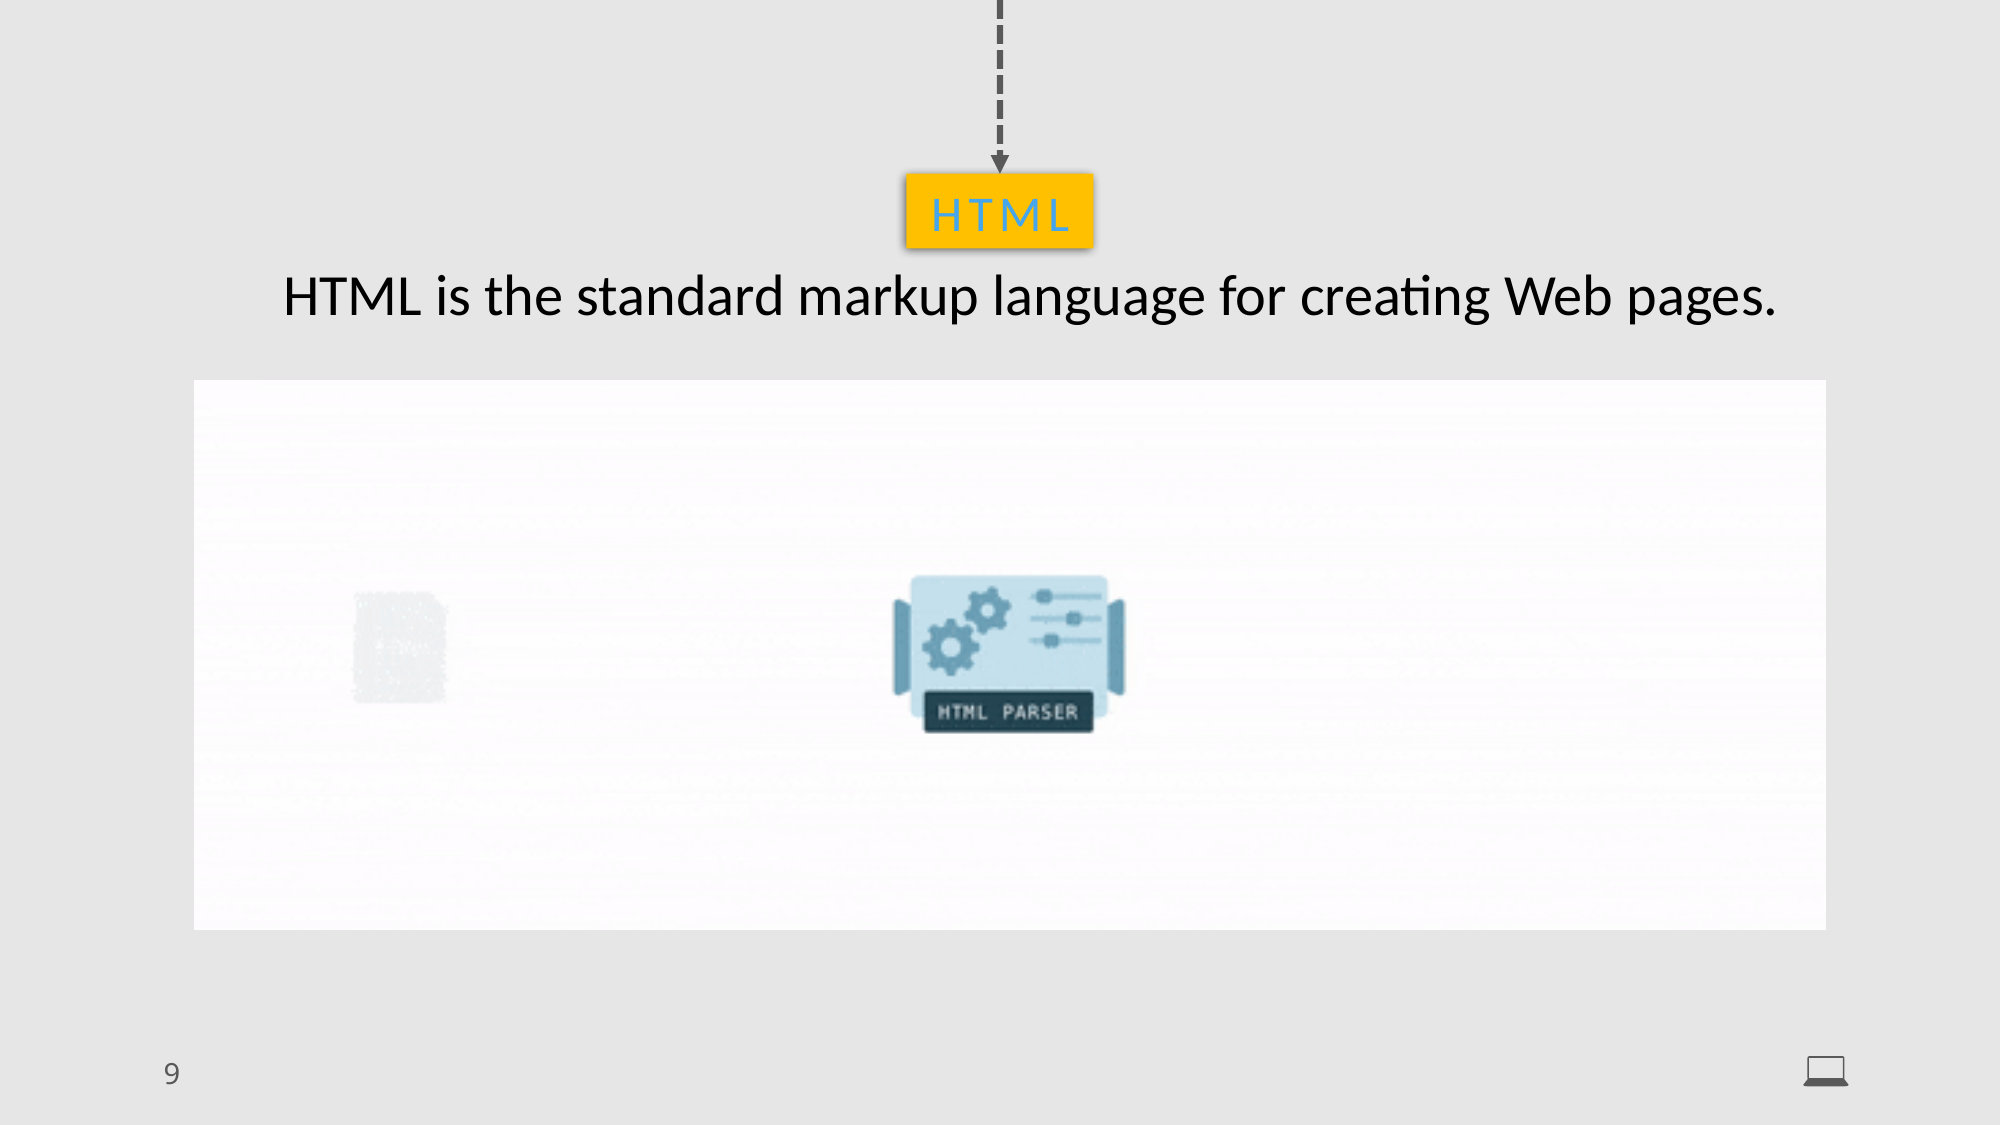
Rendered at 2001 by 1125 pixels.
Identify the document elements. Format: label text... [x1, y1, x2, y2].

text_box HTML is the standard markup language for creating Web pages. [268, 249, 1795, 335]
text_box [1803, 1056, 1849, 1087]
text_box HTML [906, 173, 1094, 249]
picture [194, 379, 1827, 930]
text_box 9 [126, 1047, 218, 1103]
